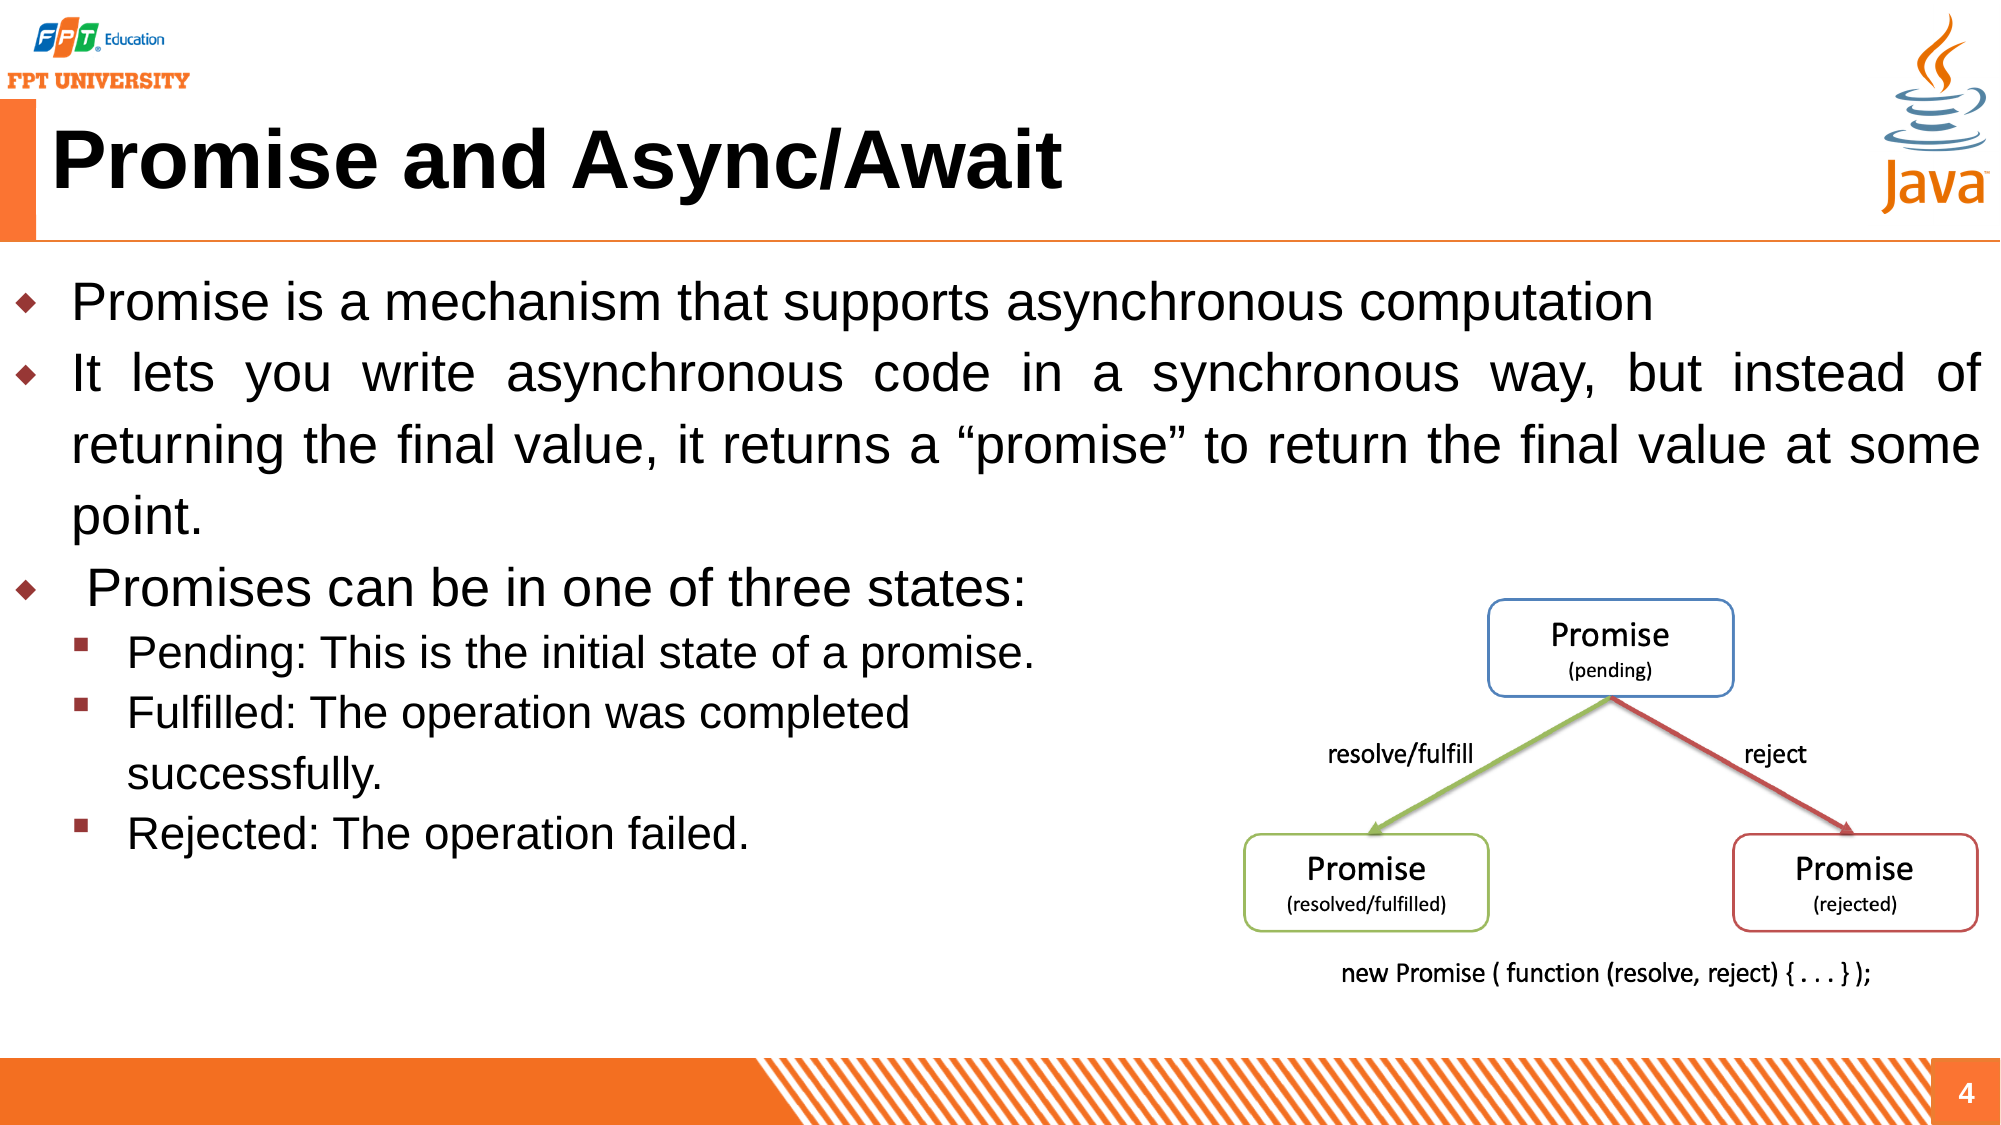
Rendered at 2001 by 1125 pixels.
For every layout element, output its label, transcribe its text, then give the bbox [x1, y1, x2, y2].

picture [1868, 4, 2000, 226]
picture [1220, 583, 2000, 1001]
slide_number 4 [1933, 1059, 2000, 1124]
picture [0, 2, 197, 99]
list Promise is a mechanism that supports asynchronous computation It lets you write asynchronous code in a synchronous way, but instead of returning the final value, it returns a “promise” to return the final value at some point. Promises can be in one of three states: Pending: This is the initial state of a promise. Fulfilled: The operation was completed successfully. Rejected: The operation failed. [0, 251, 2000, 1064]
picture [0, 1064, 1934, 1125]
title Promise and Async/Await [36, 108, 1869, 215]
